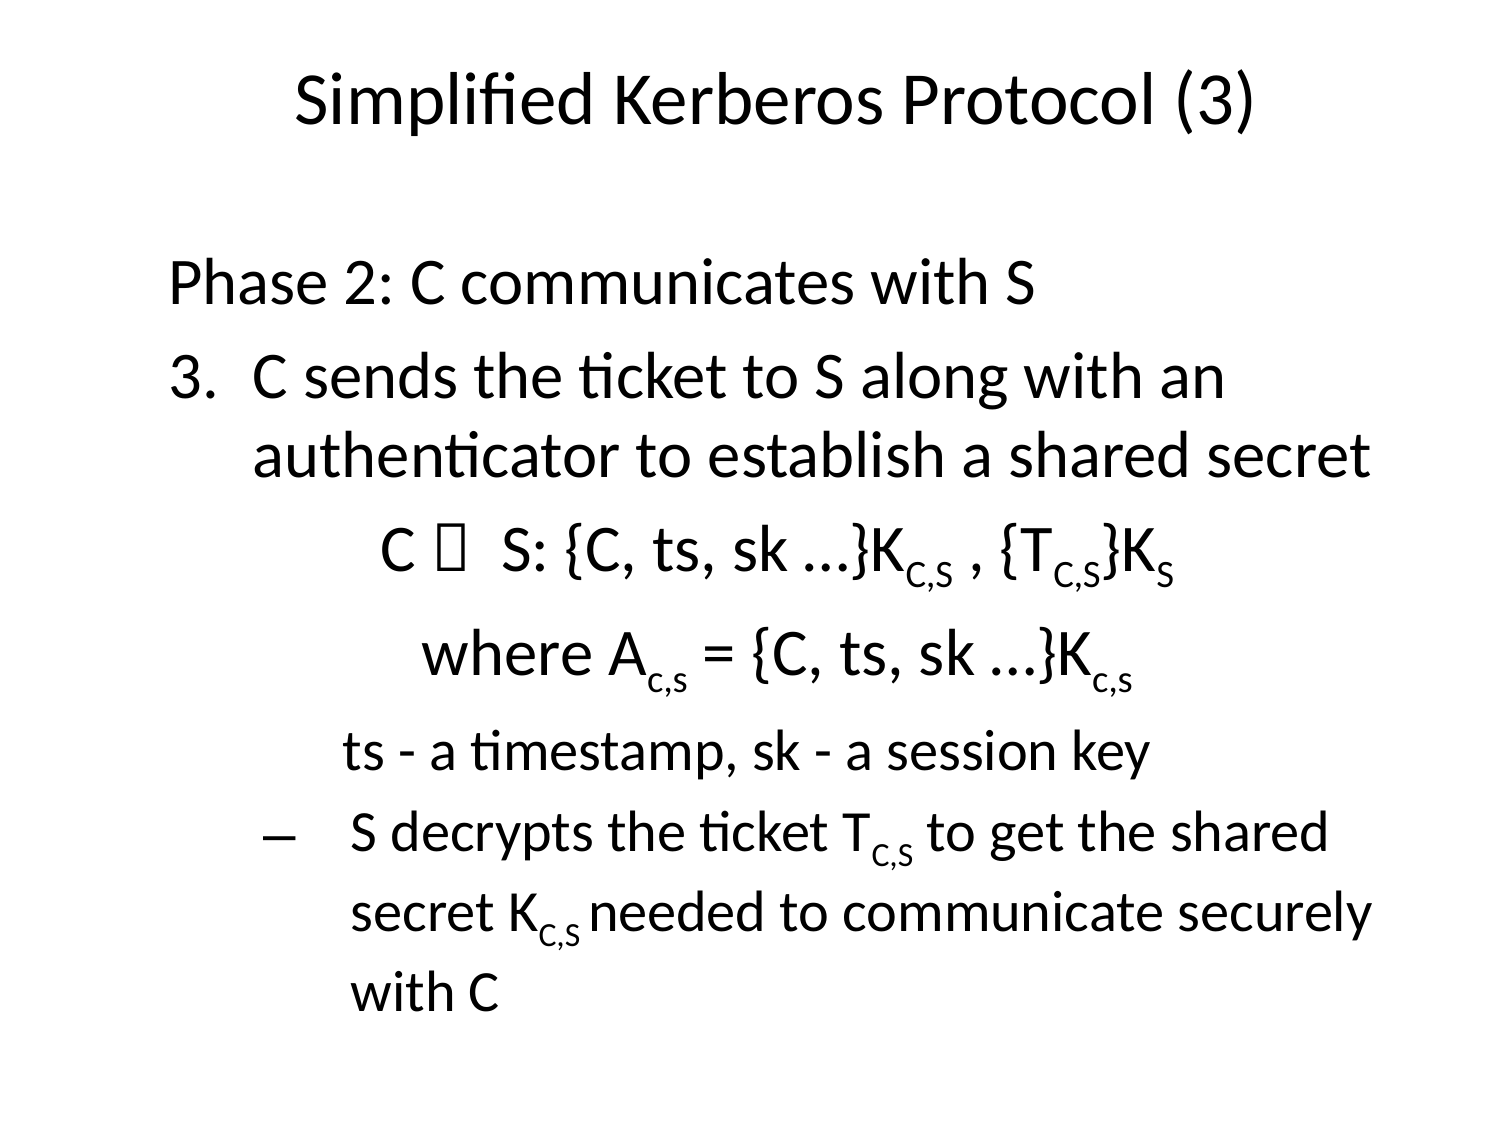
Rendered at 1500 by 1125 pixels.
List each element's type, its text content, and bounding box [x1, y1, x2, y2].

title Simplified Kerberos Protocol (3) [150, 41, 1402, 147]
list Phase 2: C communicates with S C sends the ticket to S along with an authenticator to establish a shared secret C  S: {C, ts, sk …}KC,S , {TC,S}KS where Ac,s = {C, ts, sk …}Kc,s ts - a timestamp, sk - a session key S decrypts the ticket TC,S to get the shared secret KC,S needed to communicate securely with C [153, 230, 1402, 1031]
